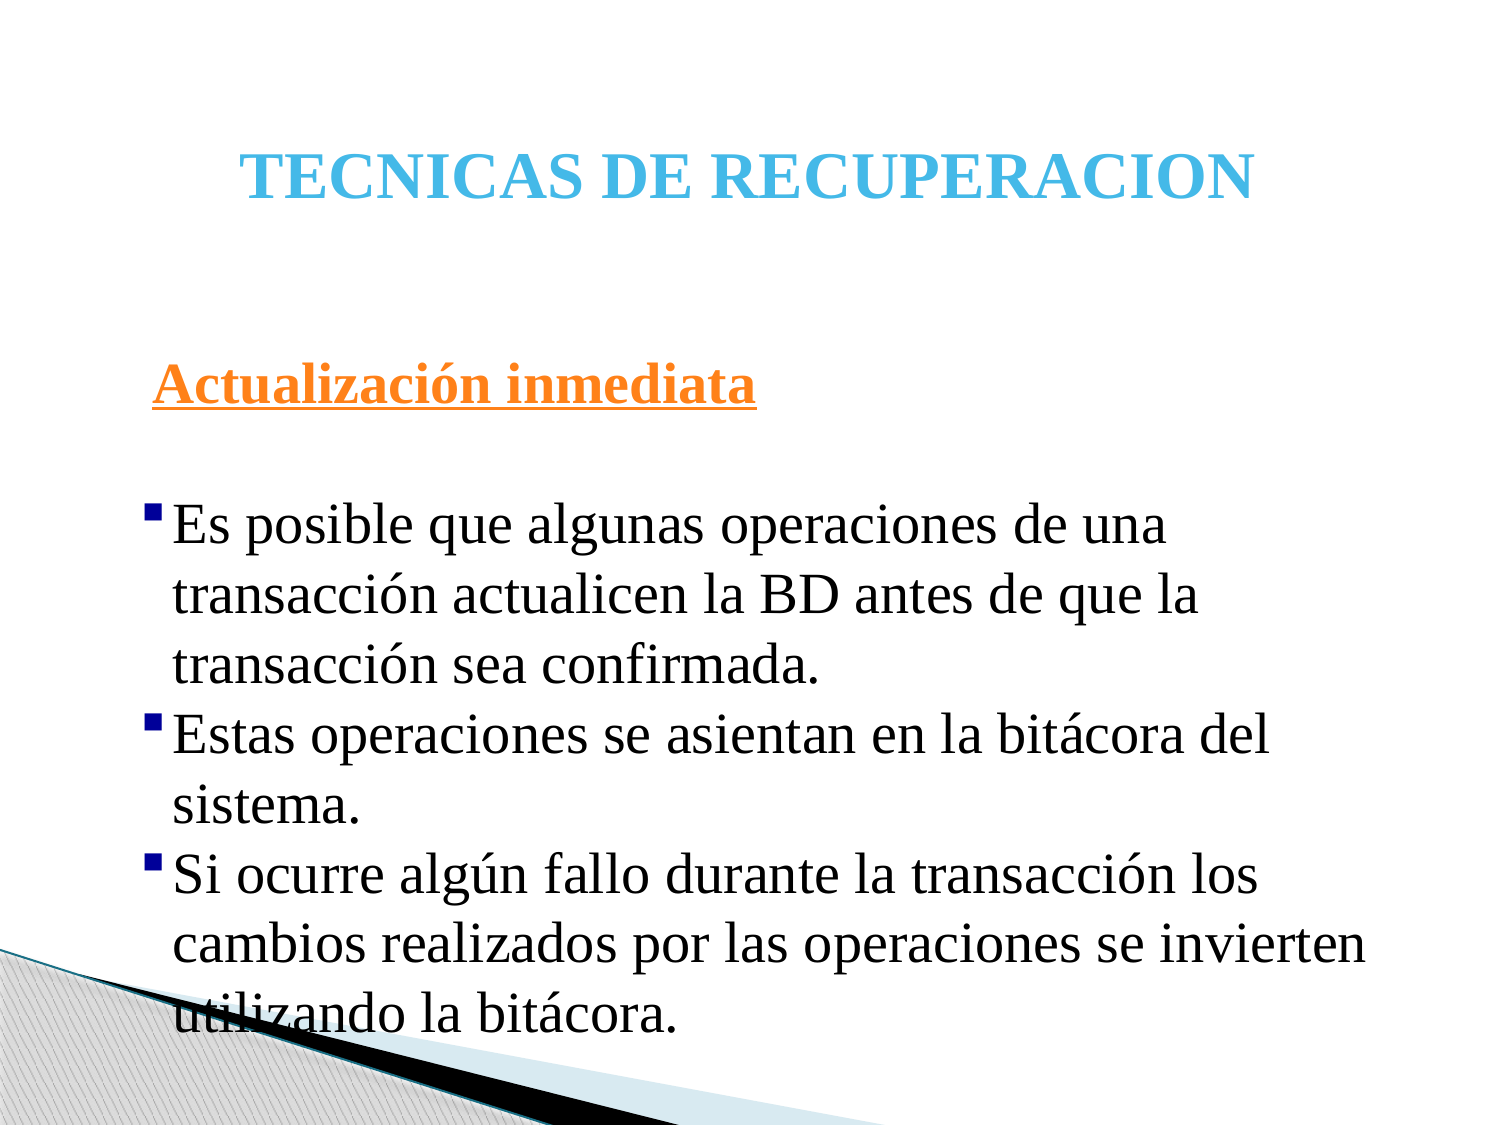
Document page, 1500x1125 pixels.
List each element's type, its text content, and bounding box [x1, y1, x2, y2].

text_box TECNICAS DE RECUPERACION [225, 124, 1375, 220]
text_box Actualización inmediata Es posible que algunas operaciones de una transacción actualicen la BD antes de que la transacción sea confirmada. Estas operaciones se asientan en la bitácora del sistema. Si ocurre algún fallo durante la transacción los cambios realizados por las operaciones se invierten utilizando la bitácora. [125, 337, 1438, 1052]
